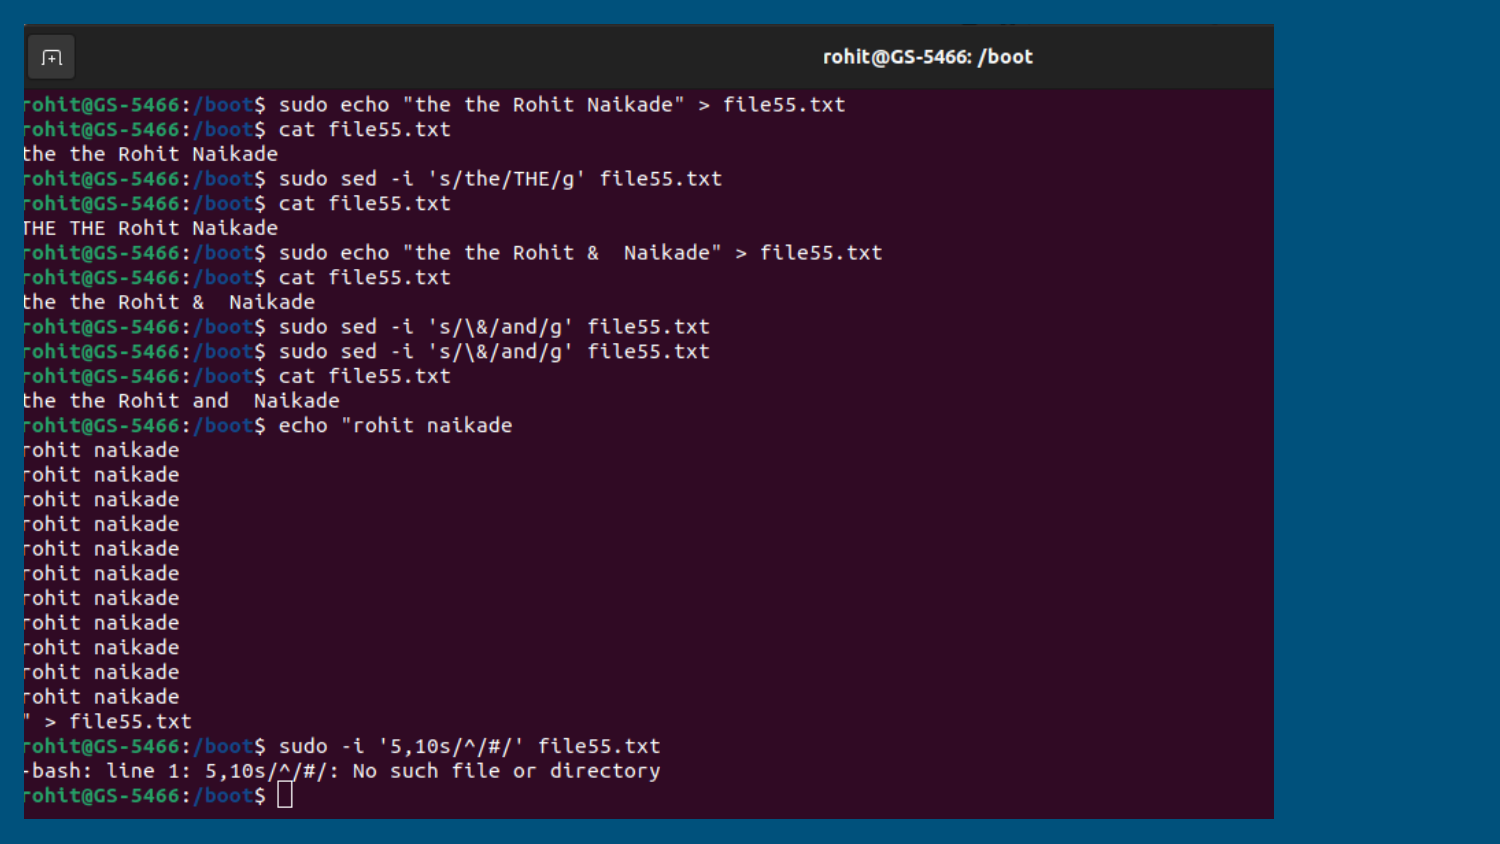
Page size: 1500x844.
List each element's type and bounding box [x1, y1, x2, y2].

picture [25, 25, 1273, 818]
